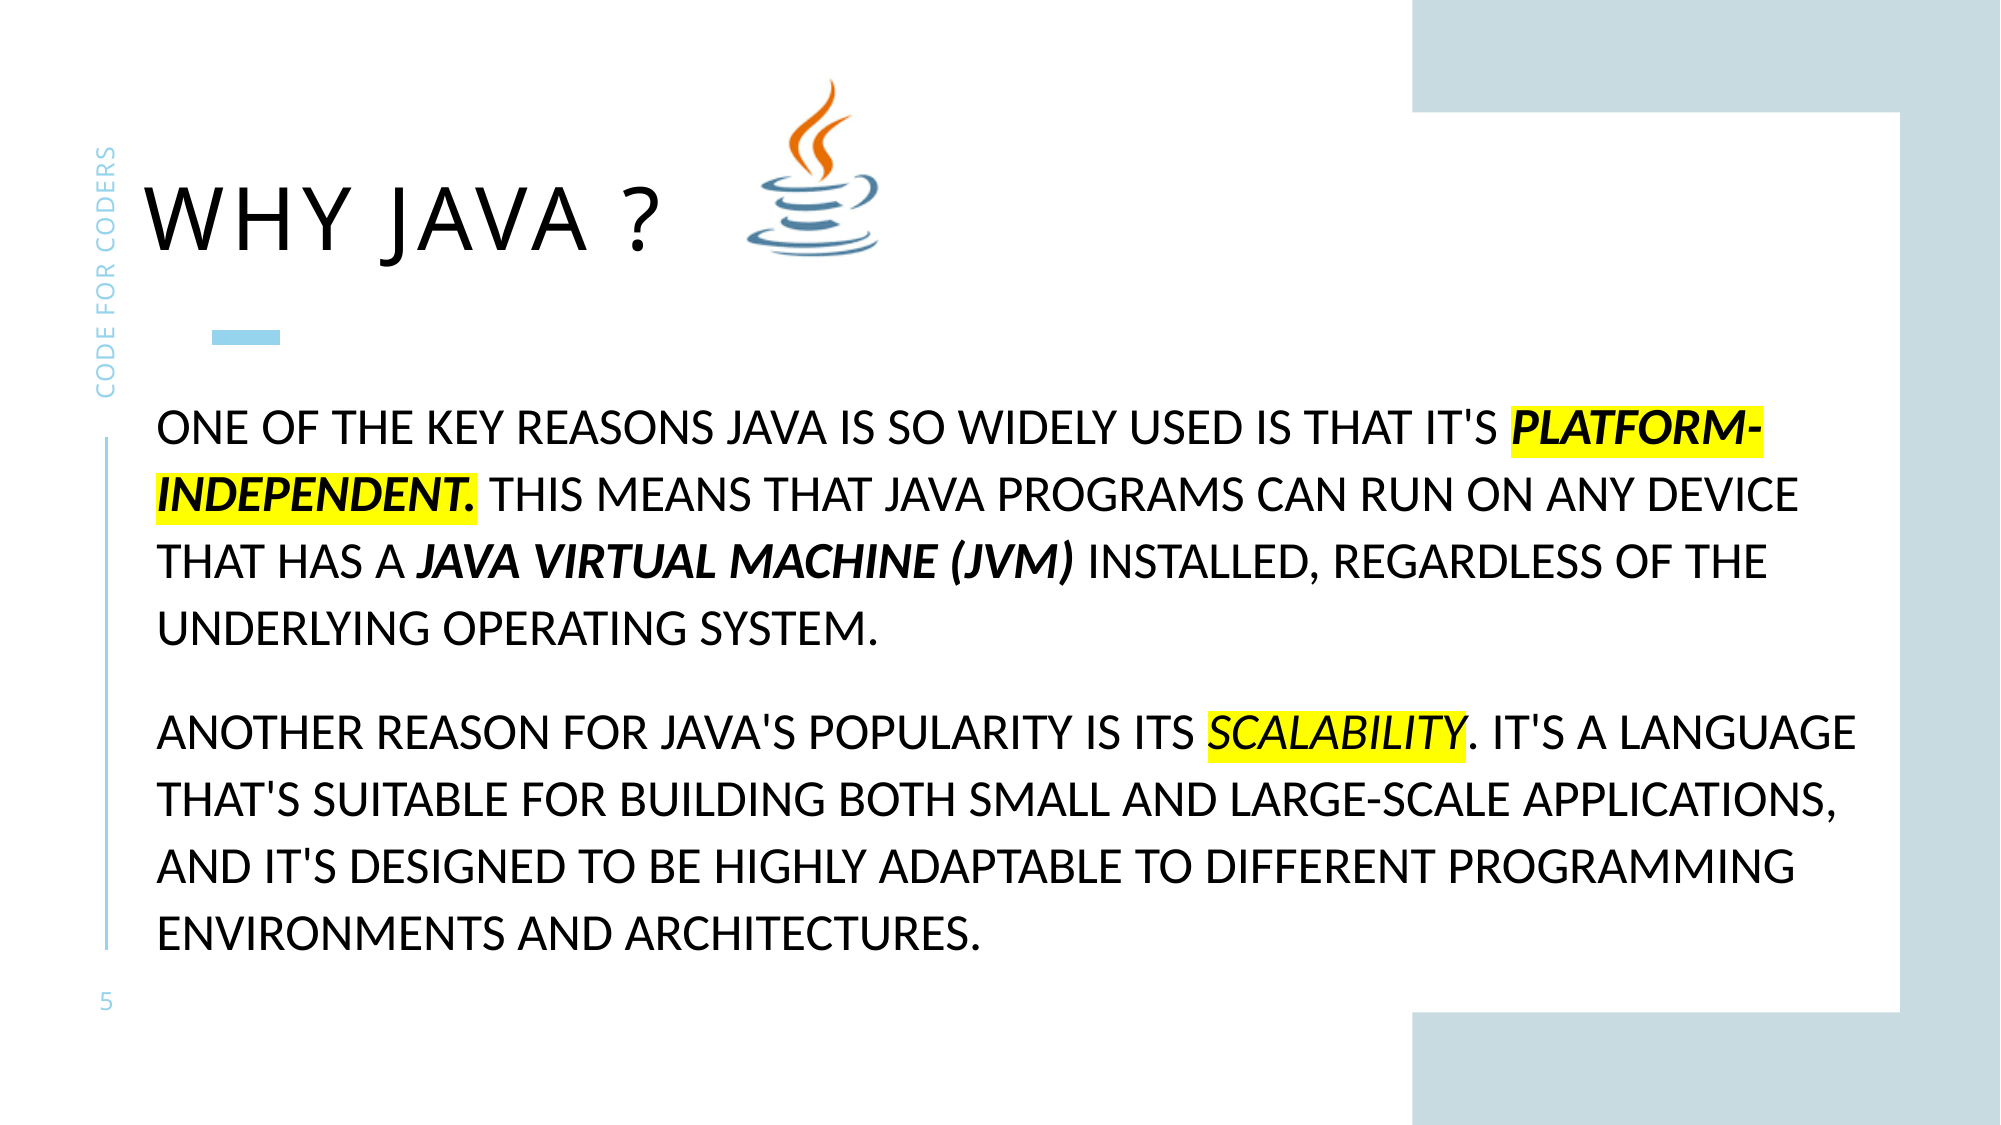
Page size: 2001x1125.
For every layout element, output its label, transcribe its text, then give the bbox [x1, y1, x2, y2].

slide_number 5 [68, 987, 144, 1018]
list One of the key reasons Java is so widely used is that it's platform-independent. This means that Java programs can run on any device that has a Java Virtual Machine (JVM) installed, regardless of the underlying operating system. Another reason for Java's popularity is its scalability. It's a language that's suitable for building both small and large-scale applications, and it's designed to be highly adaptable to different programming environments and architectures. [156, 388, 1909, 908]
picture [734, 65, 891, 265]
footer Code for coders [90, 107, 122, 400]
title why javA ? [143, 175, 713, 265]
